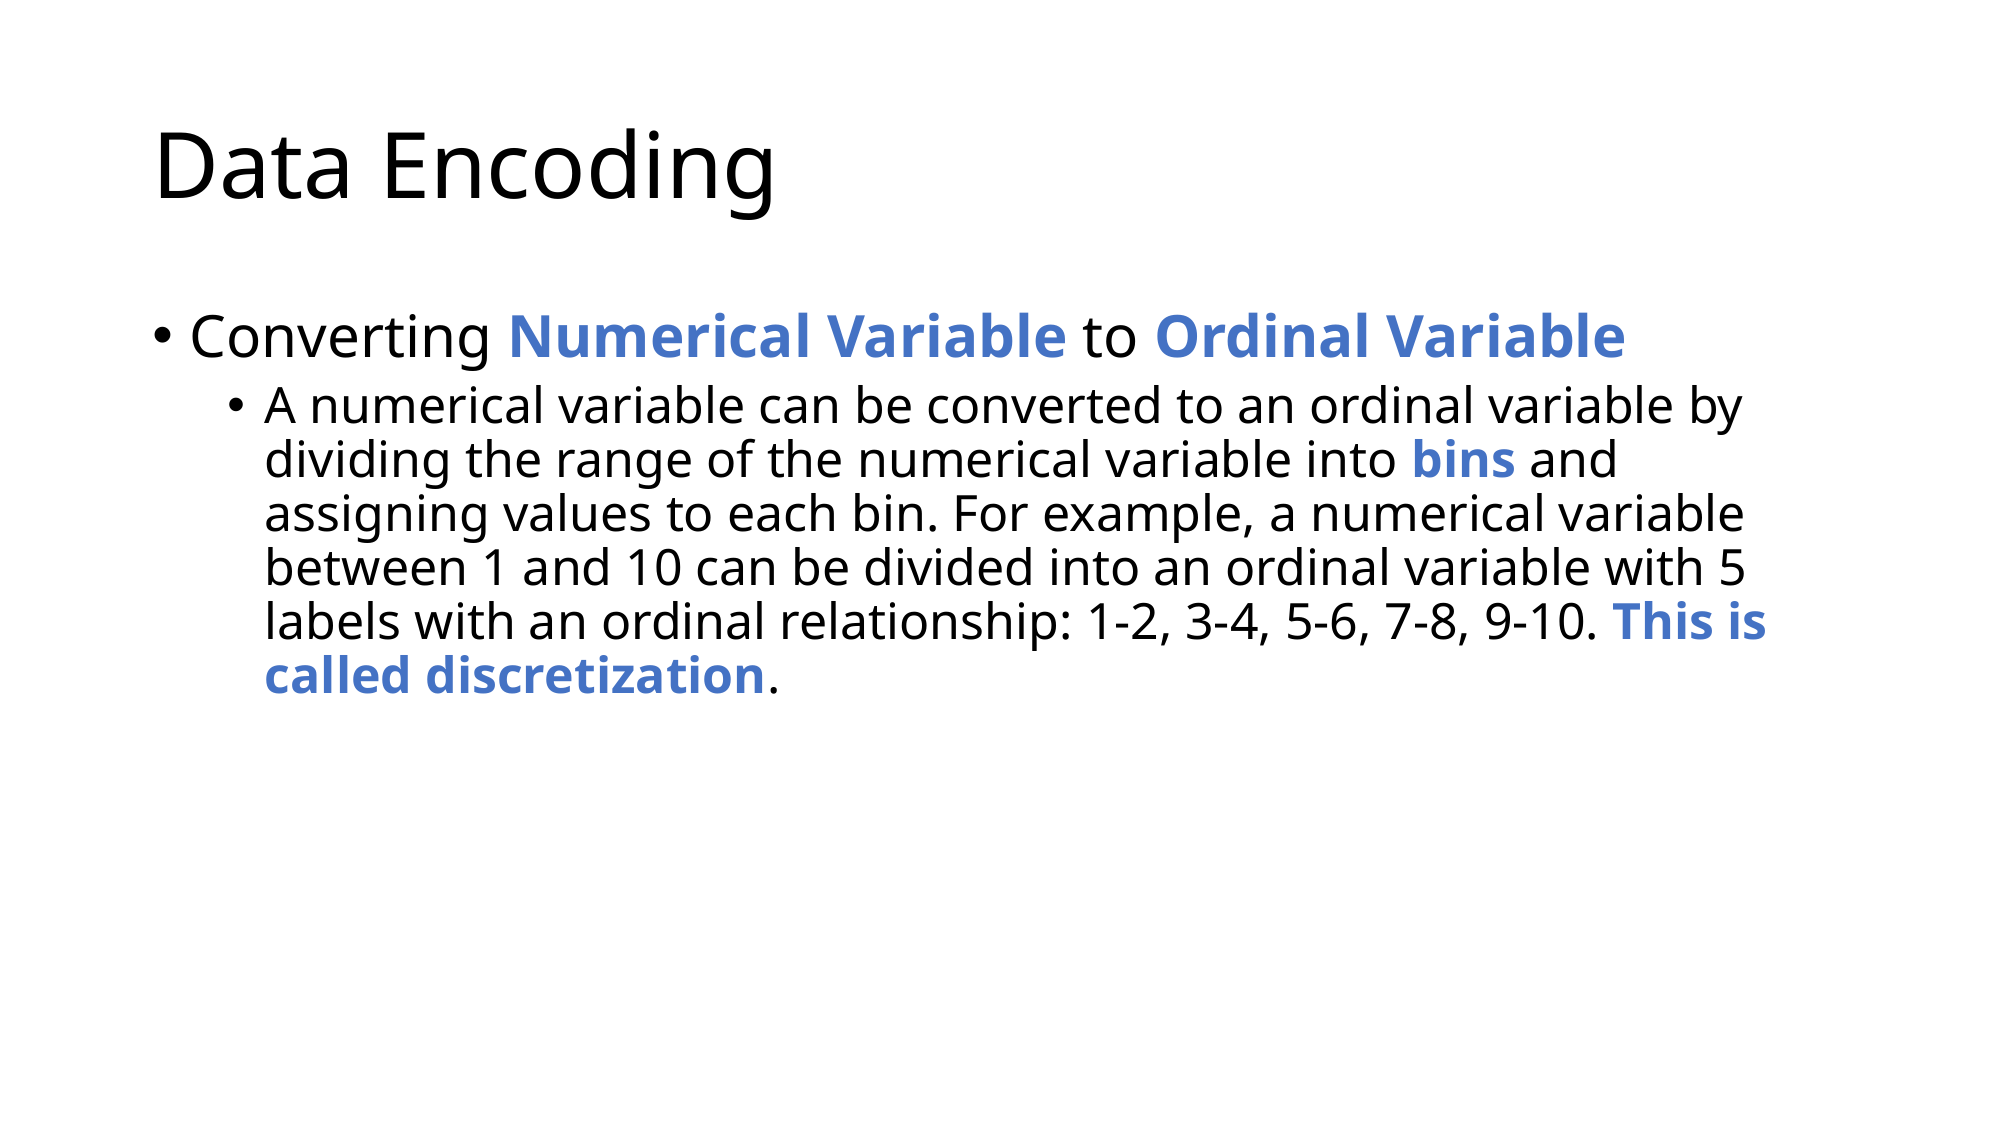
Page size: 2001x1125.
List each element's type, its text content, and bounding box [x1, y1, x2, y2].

list Converting Numerical Variable to Ordinal Variable A numerical variable can be converted to an ordinal variable by dividing the range of the numerical variable into bins and assigning values to each bin. For example, a numerical variable between 1 and 10 can be divided into an ordinal variable with 5 labels with an ordinal relationship: 1-2, 3-4, 5-6, 7-8, 9-10. This is called discretization. [137, 299, 1863, 1014]
title Data Encoding [137, 59, 1863, 278]
